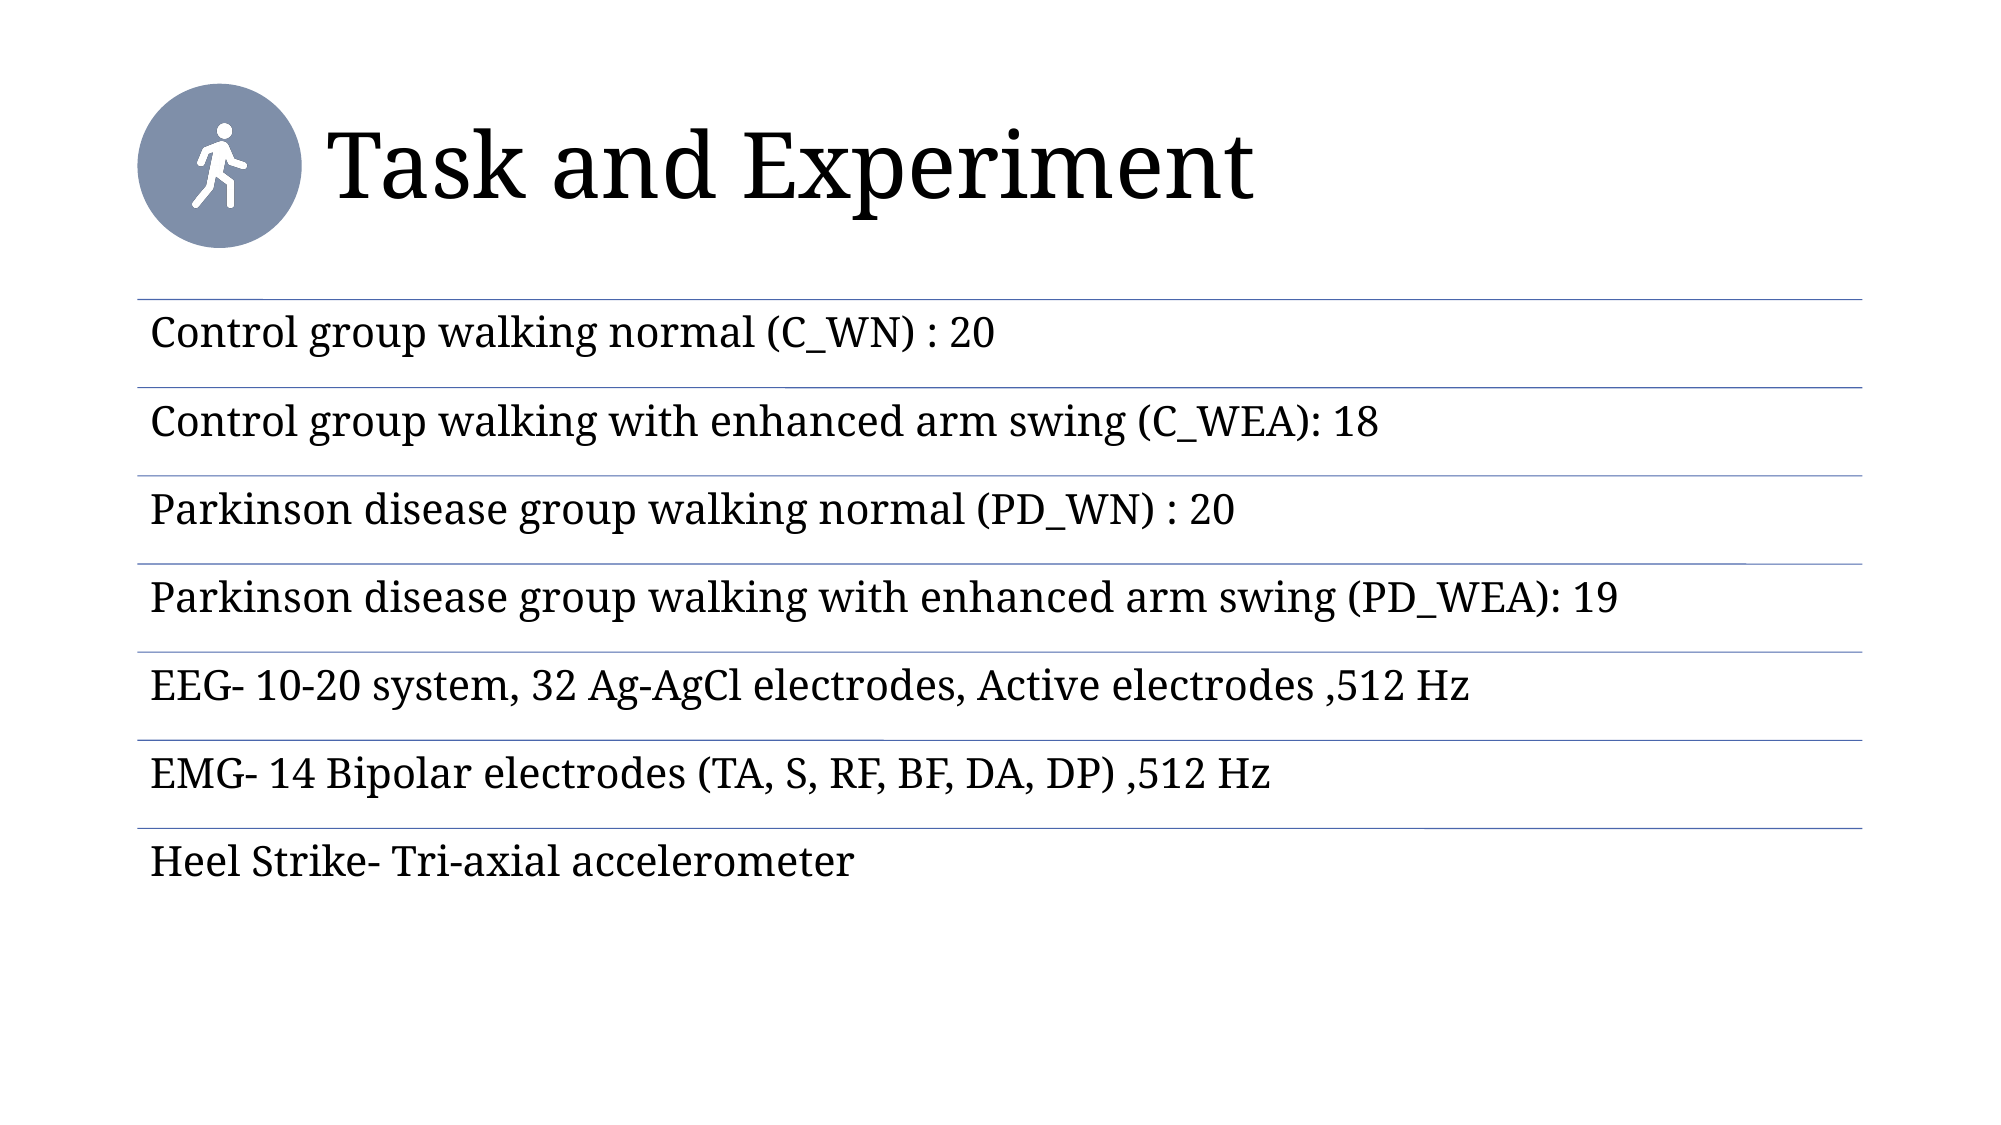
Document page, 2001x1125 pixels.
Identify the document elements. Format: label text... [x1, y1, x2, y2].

title Task and Experiment [137, 59, 1863, 278]
text_box [171, 118, 268, 214]
text_box [137, 83, 302, 248]
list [137, 299, 1863, 917]
